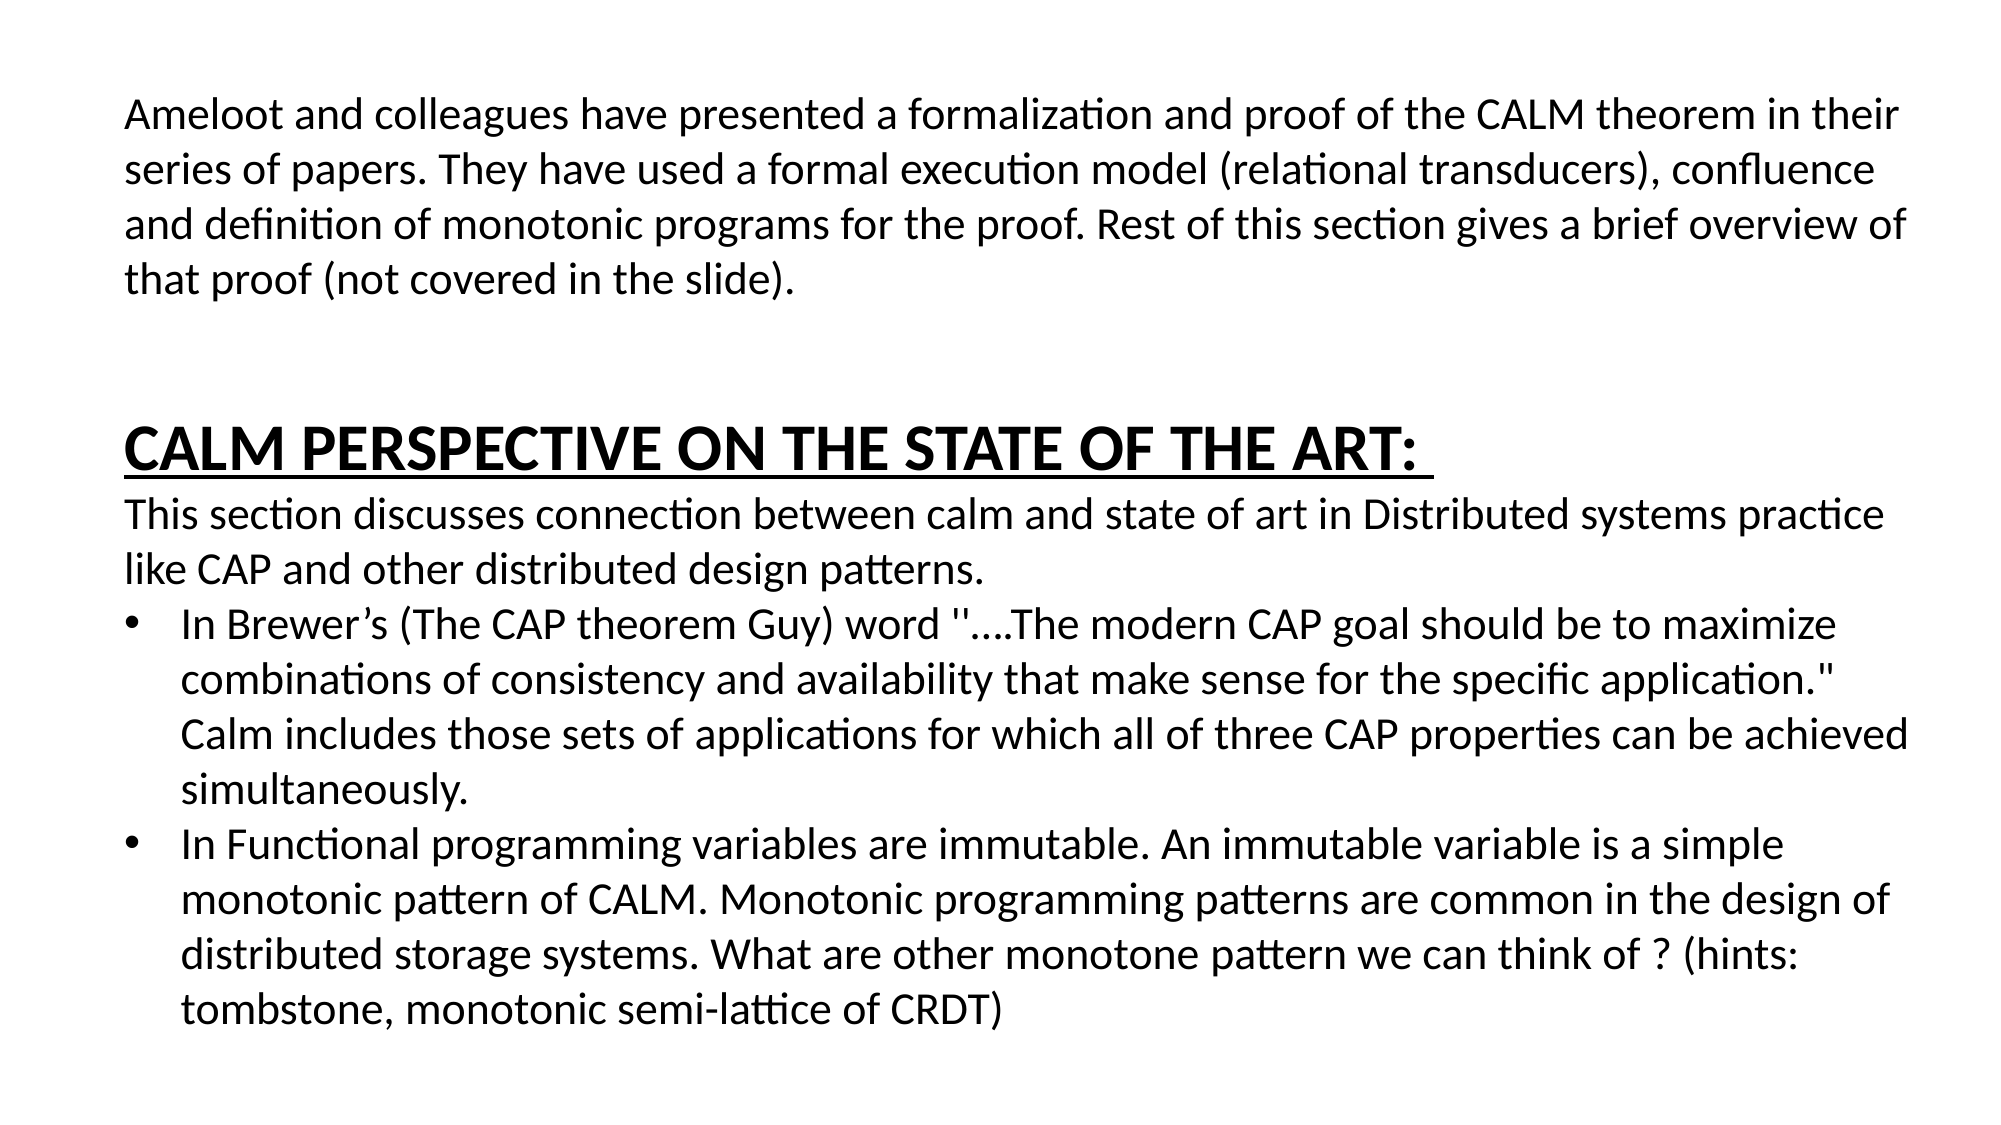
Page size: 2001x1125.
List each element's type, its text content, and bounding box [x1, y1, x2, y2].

text_box Ameloot and colleagues have presented a formalization and proof of the CALM theorem in their series of papers. They have used a formal execution model (relational transducers), confluence and definition of monotonic programs for the proof. Rest of this section gives a brief overview of that proof (not covered in the slide). CALM PERSPECTIVE ON THE STATE OF THE ART: This section discusses connection between calm and state of art in Distributed systems practice like CAP and other distributed design patterns. In Brewer’s (The CAP theorem Guy) word ''….The modern CAP goal should be to maximize combinations of consistency and availability that make sense for the specific application." Calm includes those sets of applications for which all of three CAP properties can be achieved simultaneously. In Functional programming variables are immutable. An immutable variable is a simple monotonic pattern of CALM. Monotonic programming patterns are common in the design of distributed storage systems. What are other monotone pattern we can think of ? (hints: tombstone, monotonic semi-lattice of CRDT) [109, 76, 1948, 1091]
